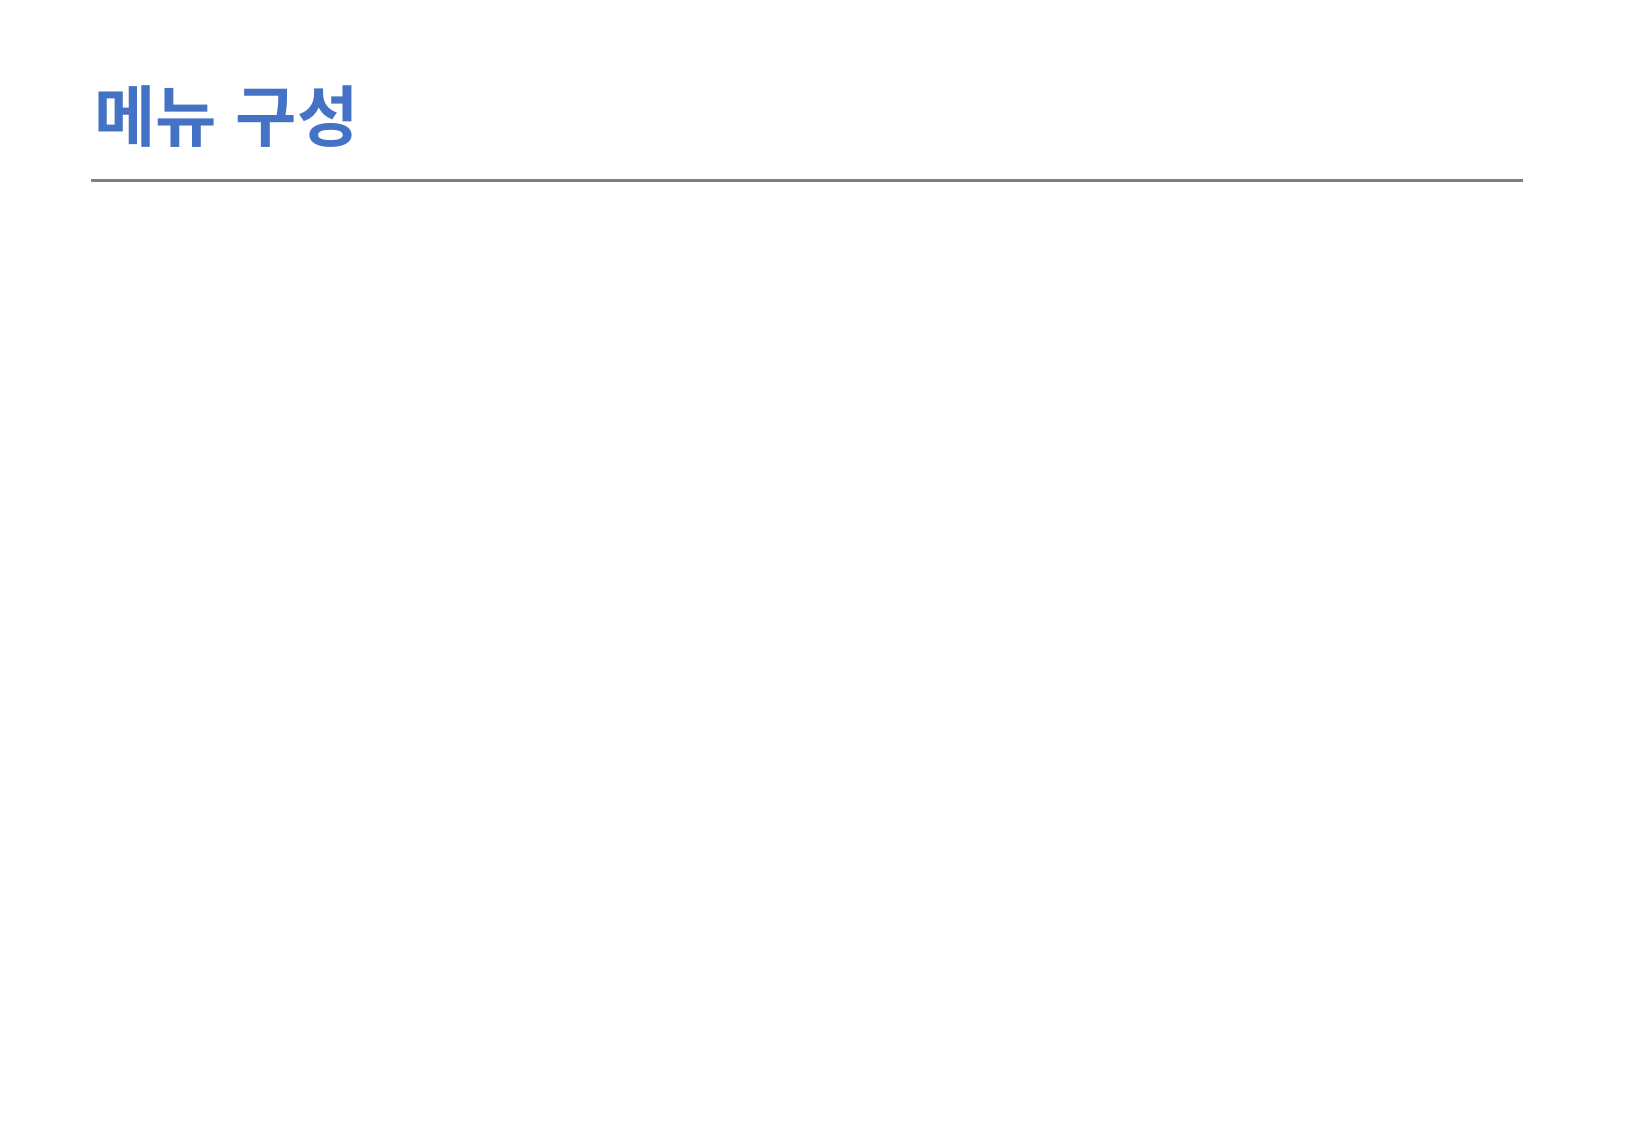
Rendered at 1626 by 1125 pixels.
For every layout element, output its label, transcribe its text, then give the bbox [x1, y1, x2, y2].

text_box 메뉴 구성 [79, 66, 374, 162]
